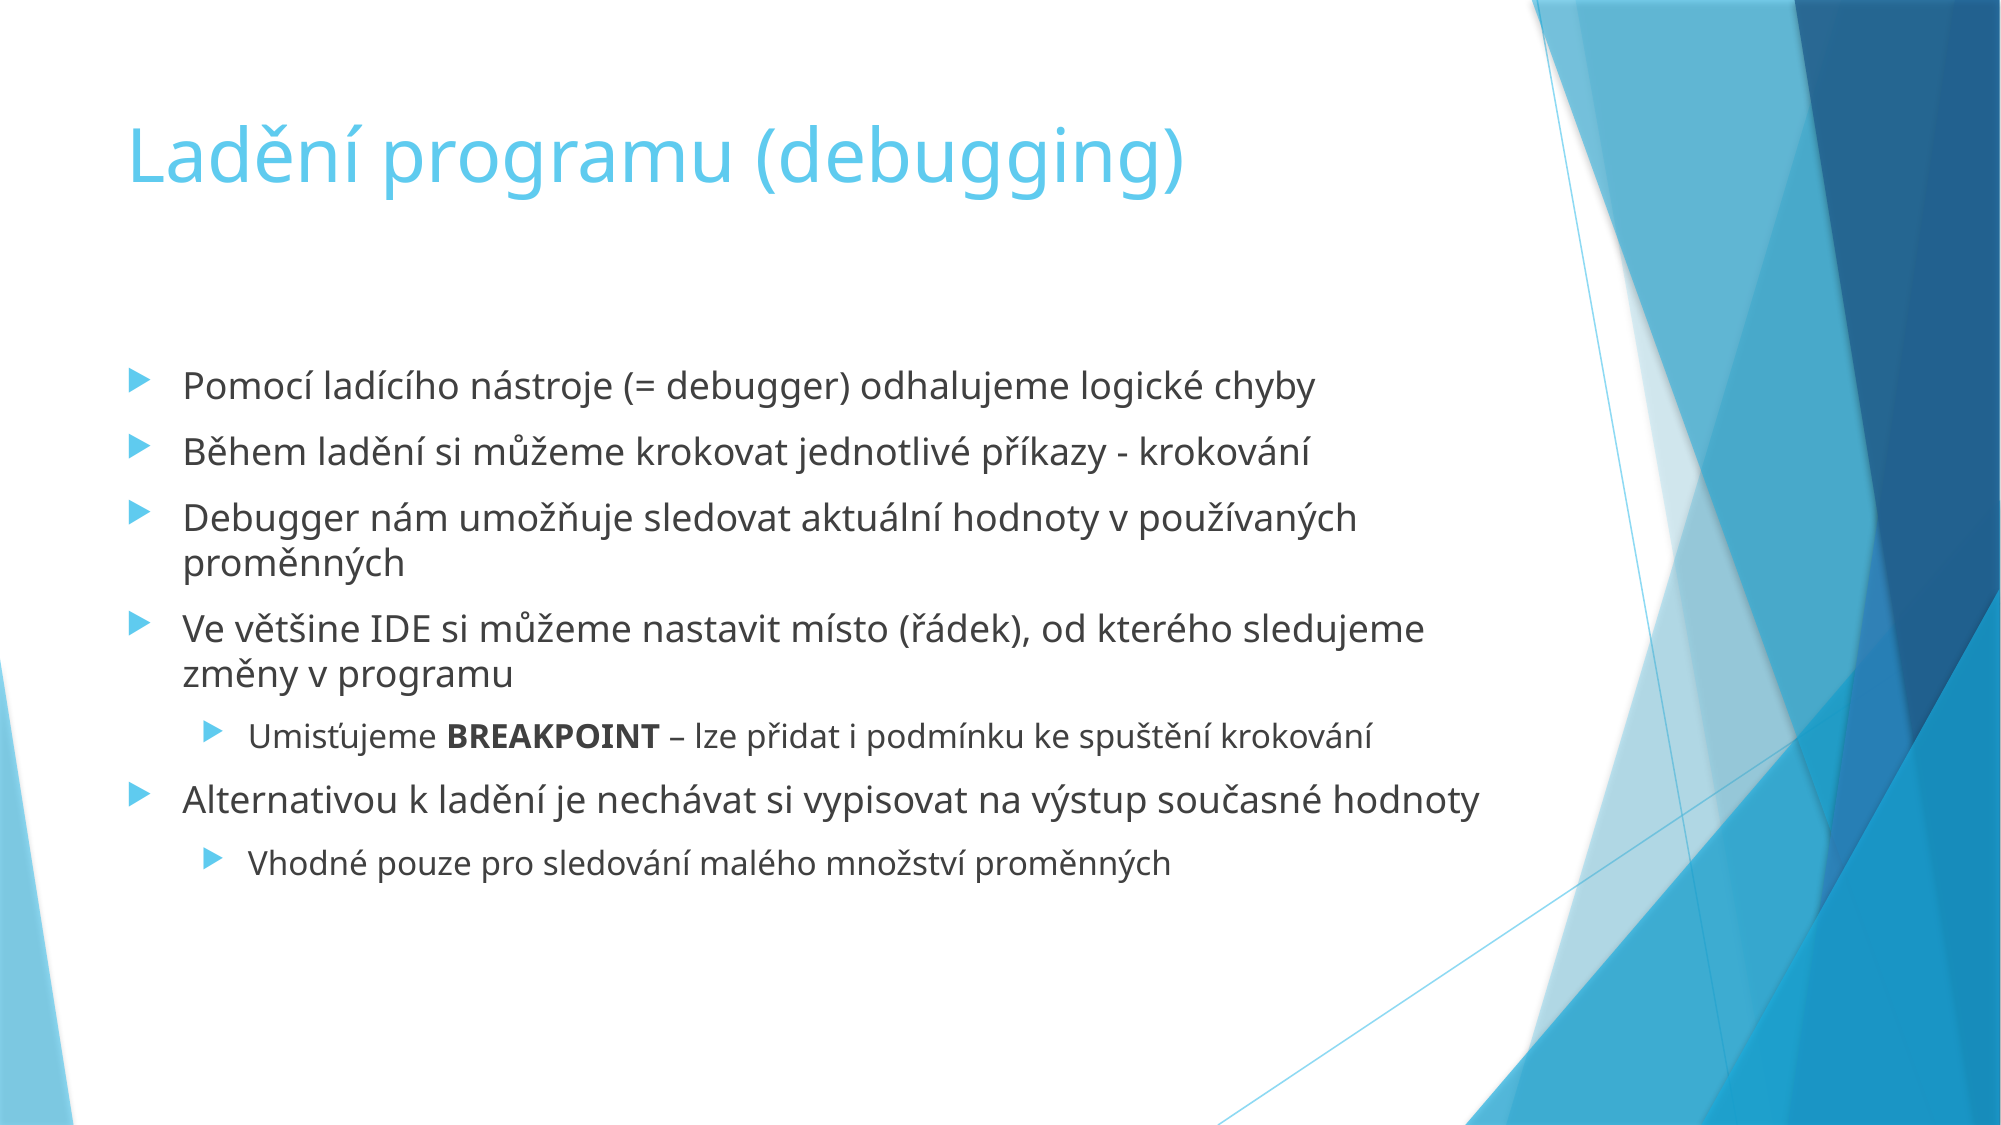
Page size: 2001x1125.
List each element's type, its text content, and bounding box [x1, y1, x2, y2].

list Pomocí ladícího nástroje (= debugger) odhalujeme logické chyby Během ladění si můžeme krokovat jednotlivé příkazy - krokování Debugger nám umožňuje sledovat aktuální hodnoty v používaných proměnných Ve většine IDE si můžeme nastavit místo (řádek), od kterého sledujeme změny v programu Umisťujeme BREAKPOINT – lze přidat i podmínku ke spuštění krokování Alternativou k ladění je nechávat si vypisovat na výstup současné hodnoty Vhodné pouze pro sledování malého množství proměnných [111, 354, 1522, 992]
title Ladění programu (debugging) [111, 99, 1522, 263]
